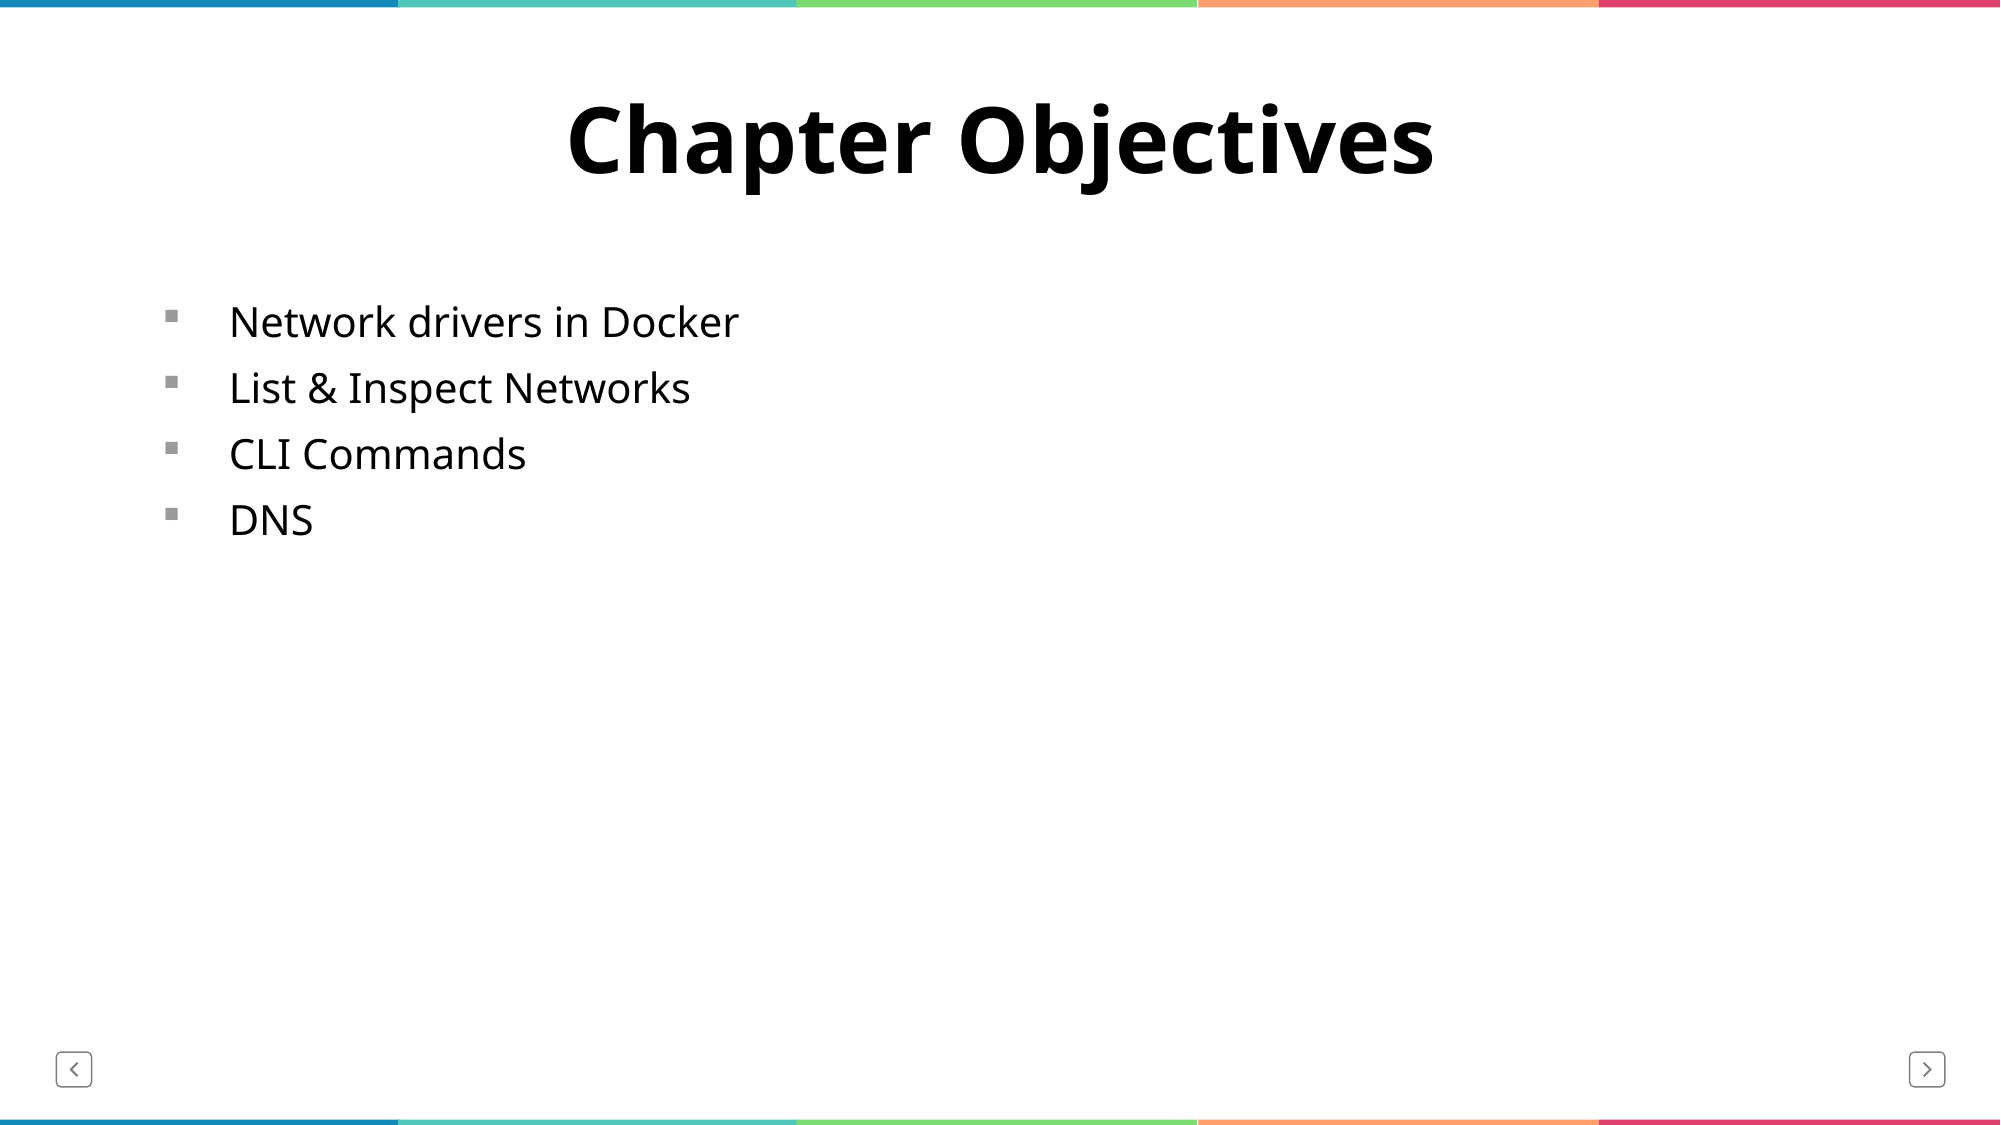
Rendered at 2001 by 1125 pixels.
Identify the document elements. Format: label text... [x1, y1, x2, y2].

title Chapter Objectives [138, 68, 1864, 219]
list Network drivers in Docker List & Inspect Networks CLI Commands DNS [138, 294, 1864, 965]
